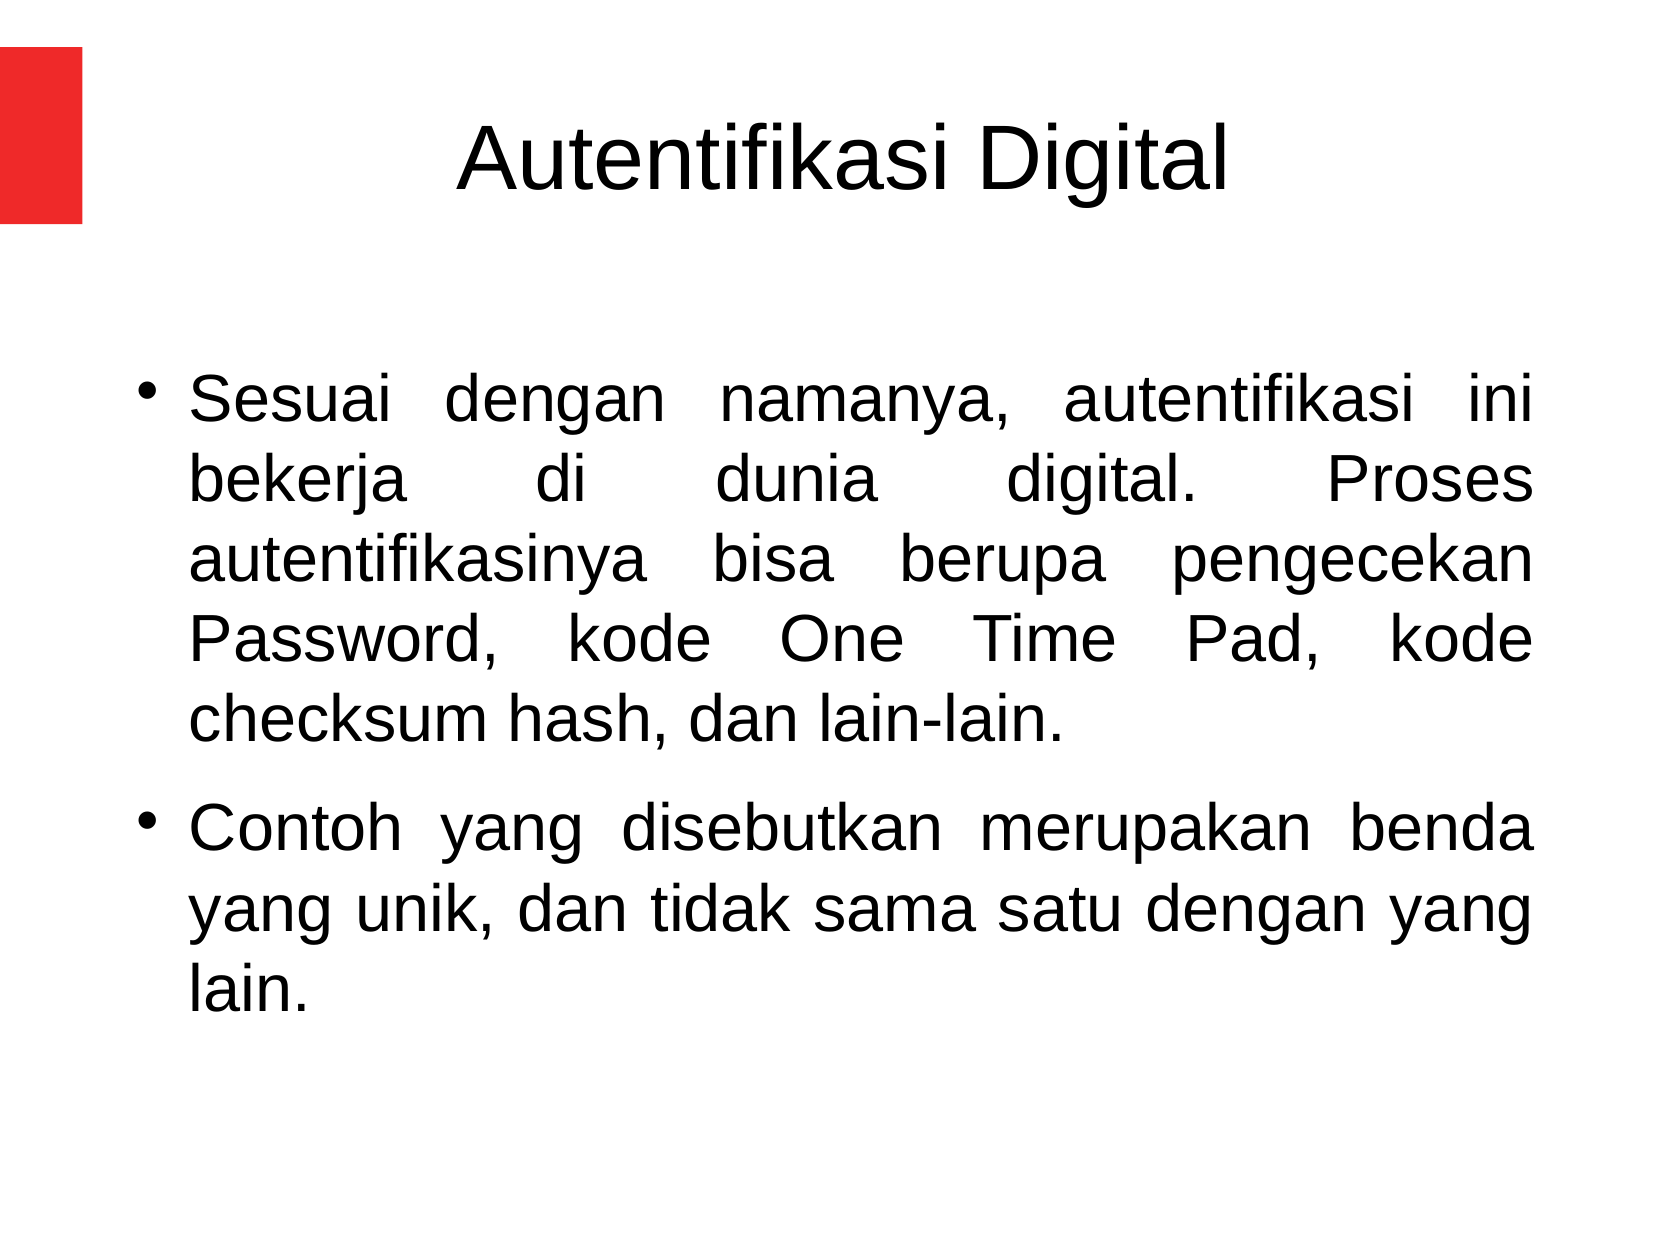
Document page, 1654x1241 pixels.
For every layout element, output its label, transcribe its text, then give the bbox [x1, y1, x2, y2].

text_box Sesuai dengan namanya, autentifikasi ini bekerja di dunia digital. Proses autentifikasinya bisa berupa pengecekan Password, kode One Time Pad, kode checksum hash, dan lain-lain. Contoh yang disebutkan merupakan benda yang unik, dan tidak sama satu dengan yang lain. [118, 354, 1536, 1074]
text_box Autentifikasi Digital [118, 49, 1571, 257]
